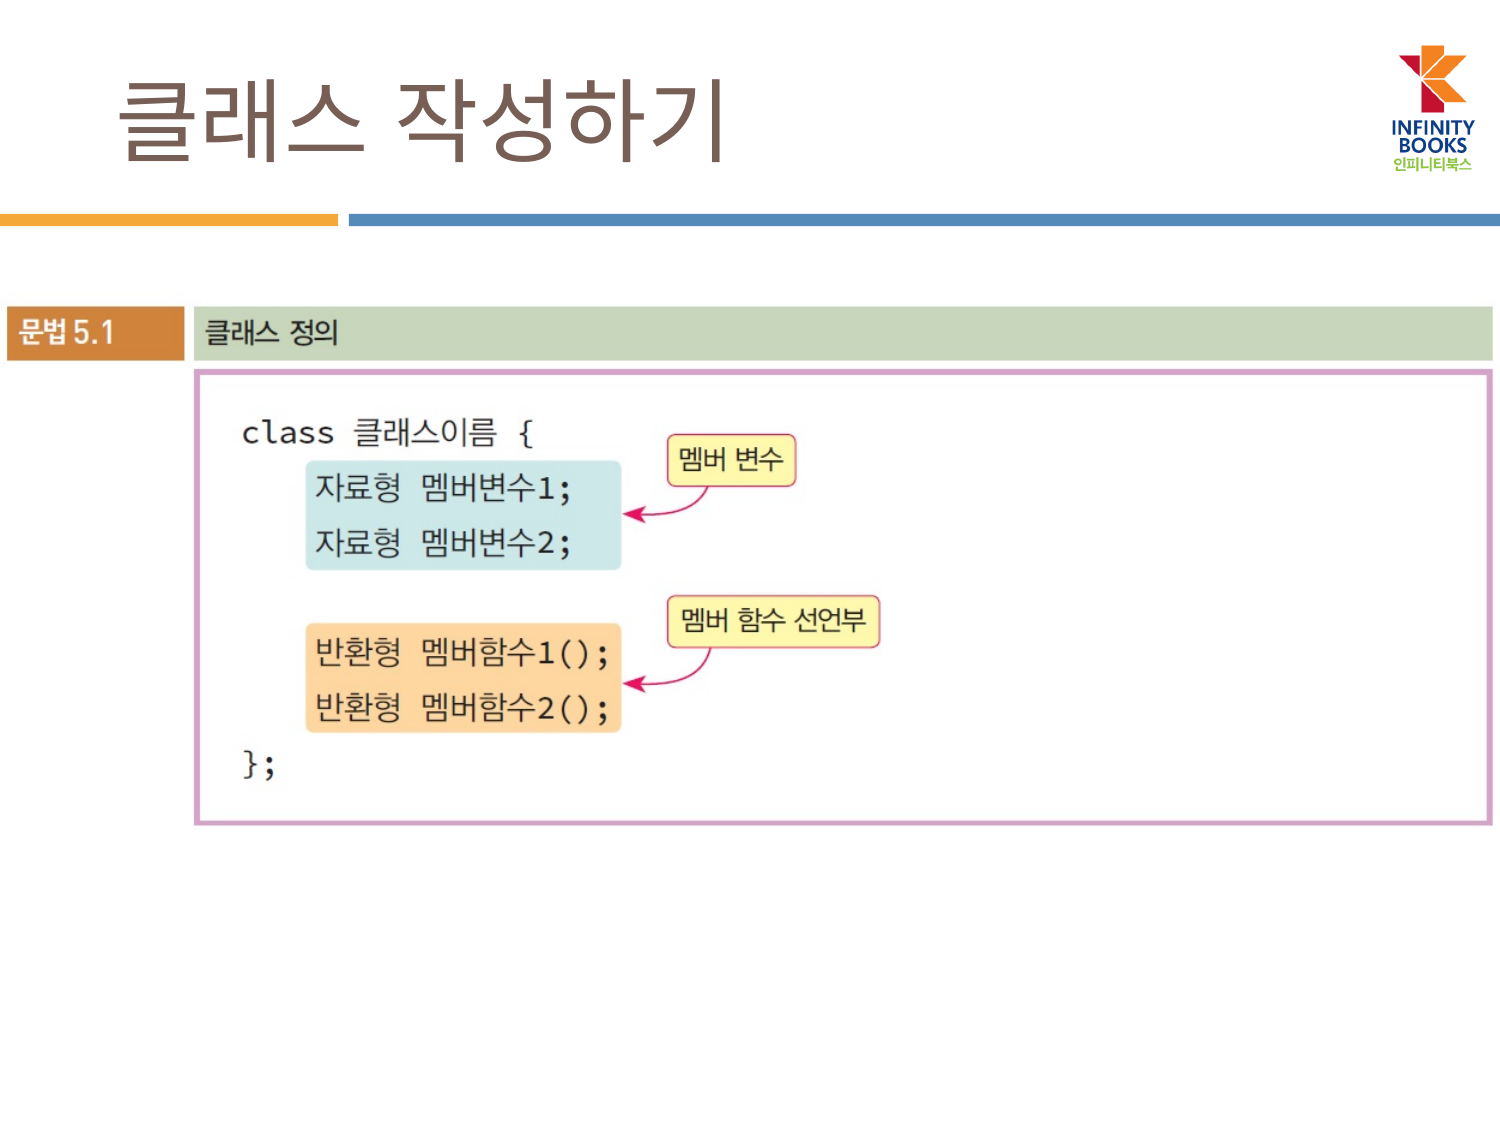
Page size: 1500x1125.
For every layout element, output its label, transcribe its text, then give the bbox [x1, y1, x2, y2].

picture [0, 291, 1500, 834]
picture [1438, 39, 1489, 182]
title 클래스 작성하기 [100, 37, 1438, 200]
